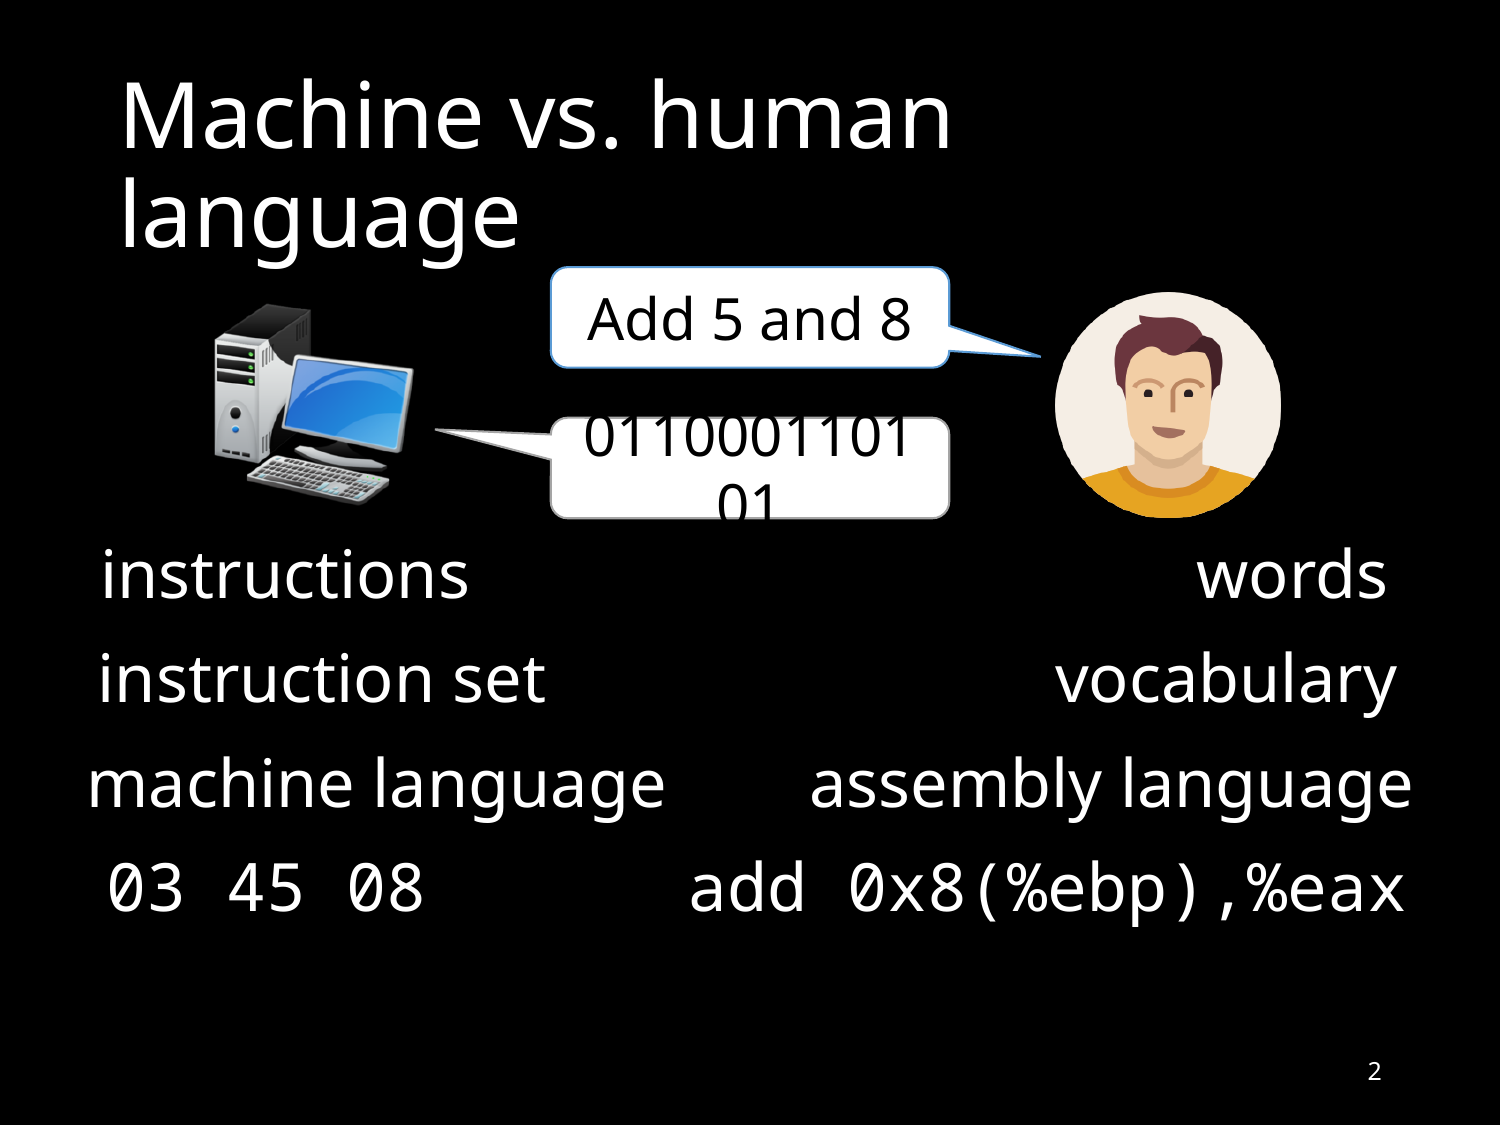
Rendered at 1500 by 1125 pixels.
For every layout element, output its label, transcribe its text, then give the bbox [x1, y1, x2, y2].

text_box add 0x8(%ebp),%eax [673, 837, 1423, 933]
text_box Add 5 and 8 [549, 266, 1042, 369]
title Machine vs. human language [103, 59, 1397, 278]
picture [209, 293, 435, 519]
text_box machine language [71, 732, 683, 828]
text_box 03 45 08 [91, 837, 442, 933]
text_box instructions [85, 524, 486, 620]
text_box 011000110101 [435, 416, 951, 520]
picture [1055, 292, 1281, 518]
slide_number 2 [1059, 1042, 1397, 1103]
text_box instruction set [83, 628, 562, 724]
text_box vocabulary [1040, 628, 1413, 724]
text_box words [1181, 524, 1404, 620]
text_box assembly language [794, 732, 1430, 828]
